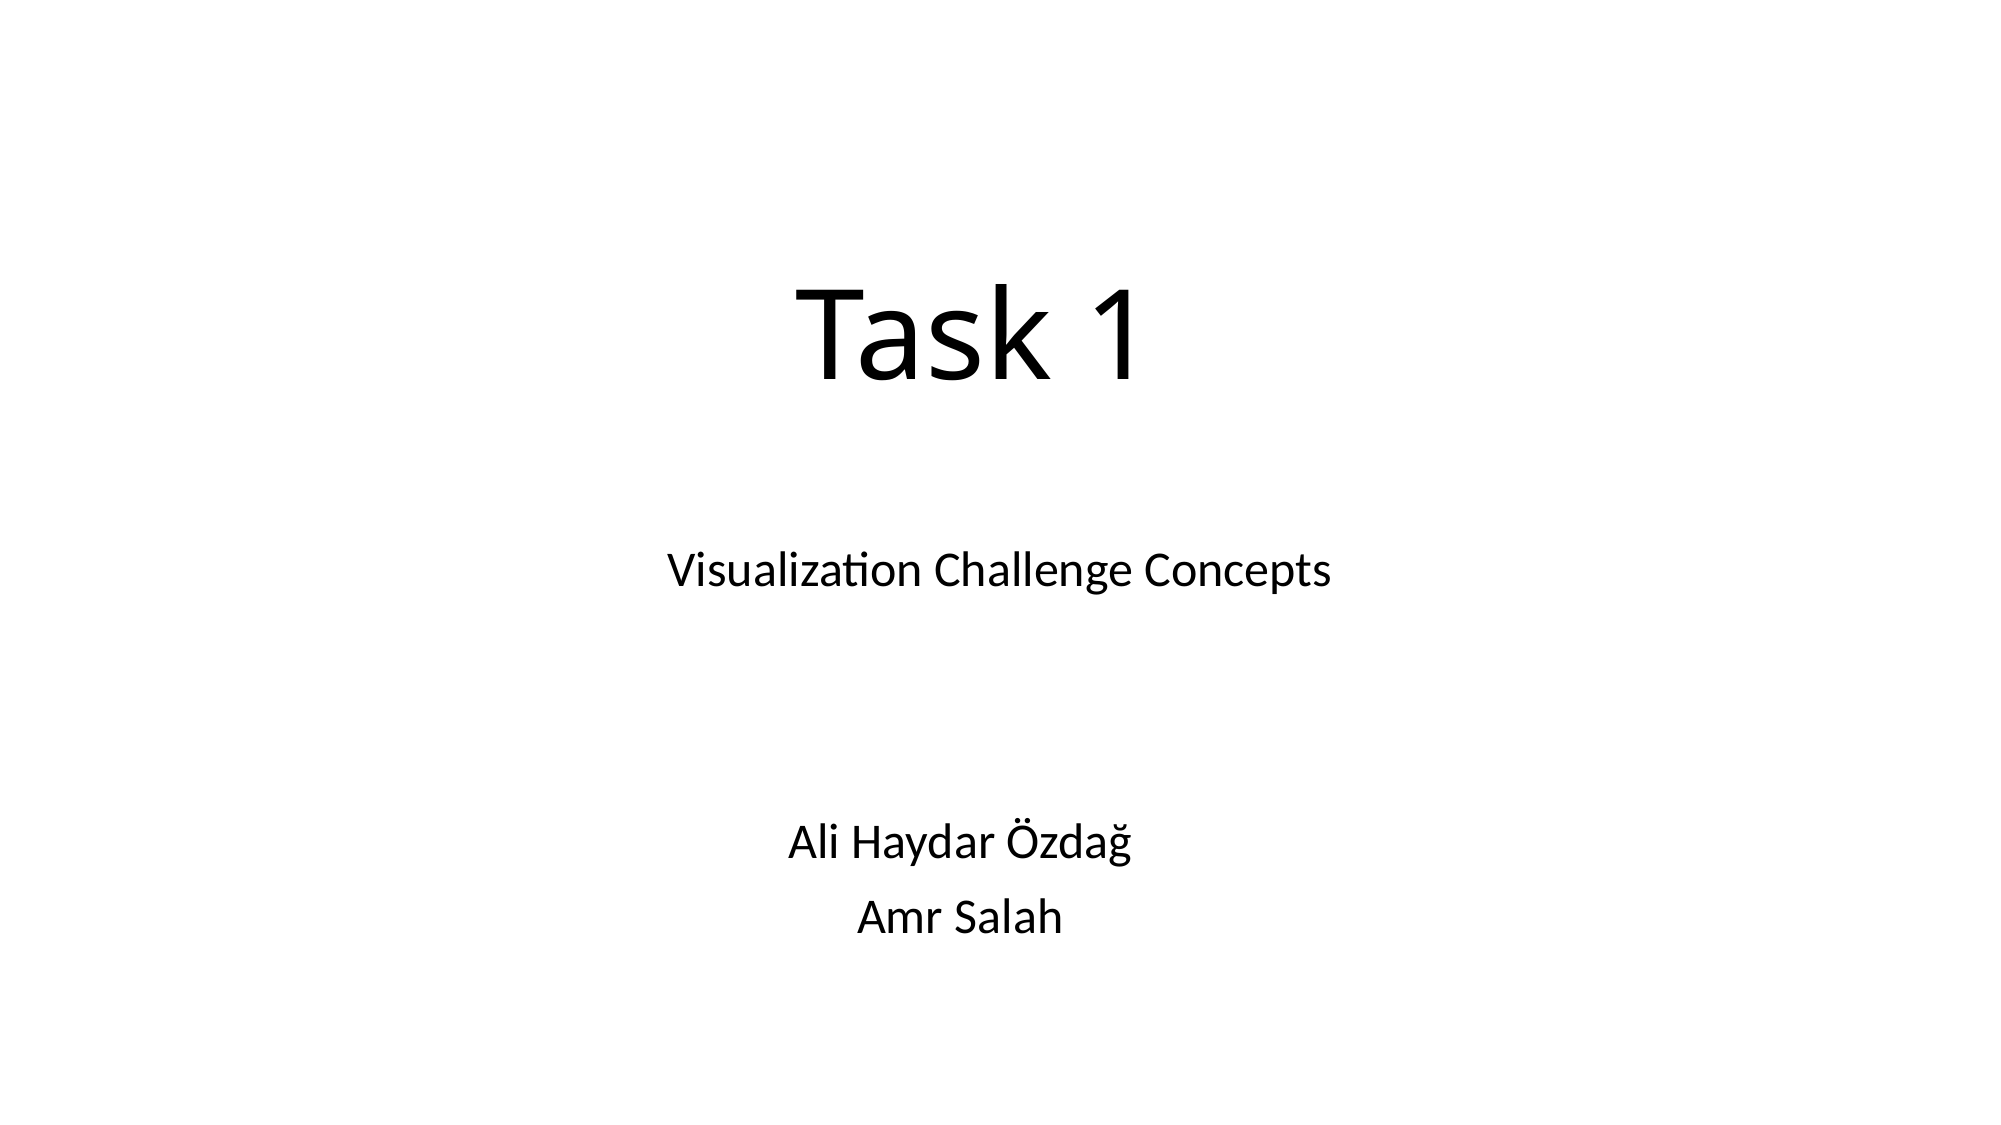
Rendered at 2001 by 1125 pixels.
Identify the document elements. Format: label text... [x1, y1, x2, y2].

text_box Ali Haydar Özdağ Amr Salah [210, 807, 1711, 1080]
title Task 1 [225, 22, 1726, 415]
subtitle Visualization Challenge Concepts [249, 536, 1750, 808]
